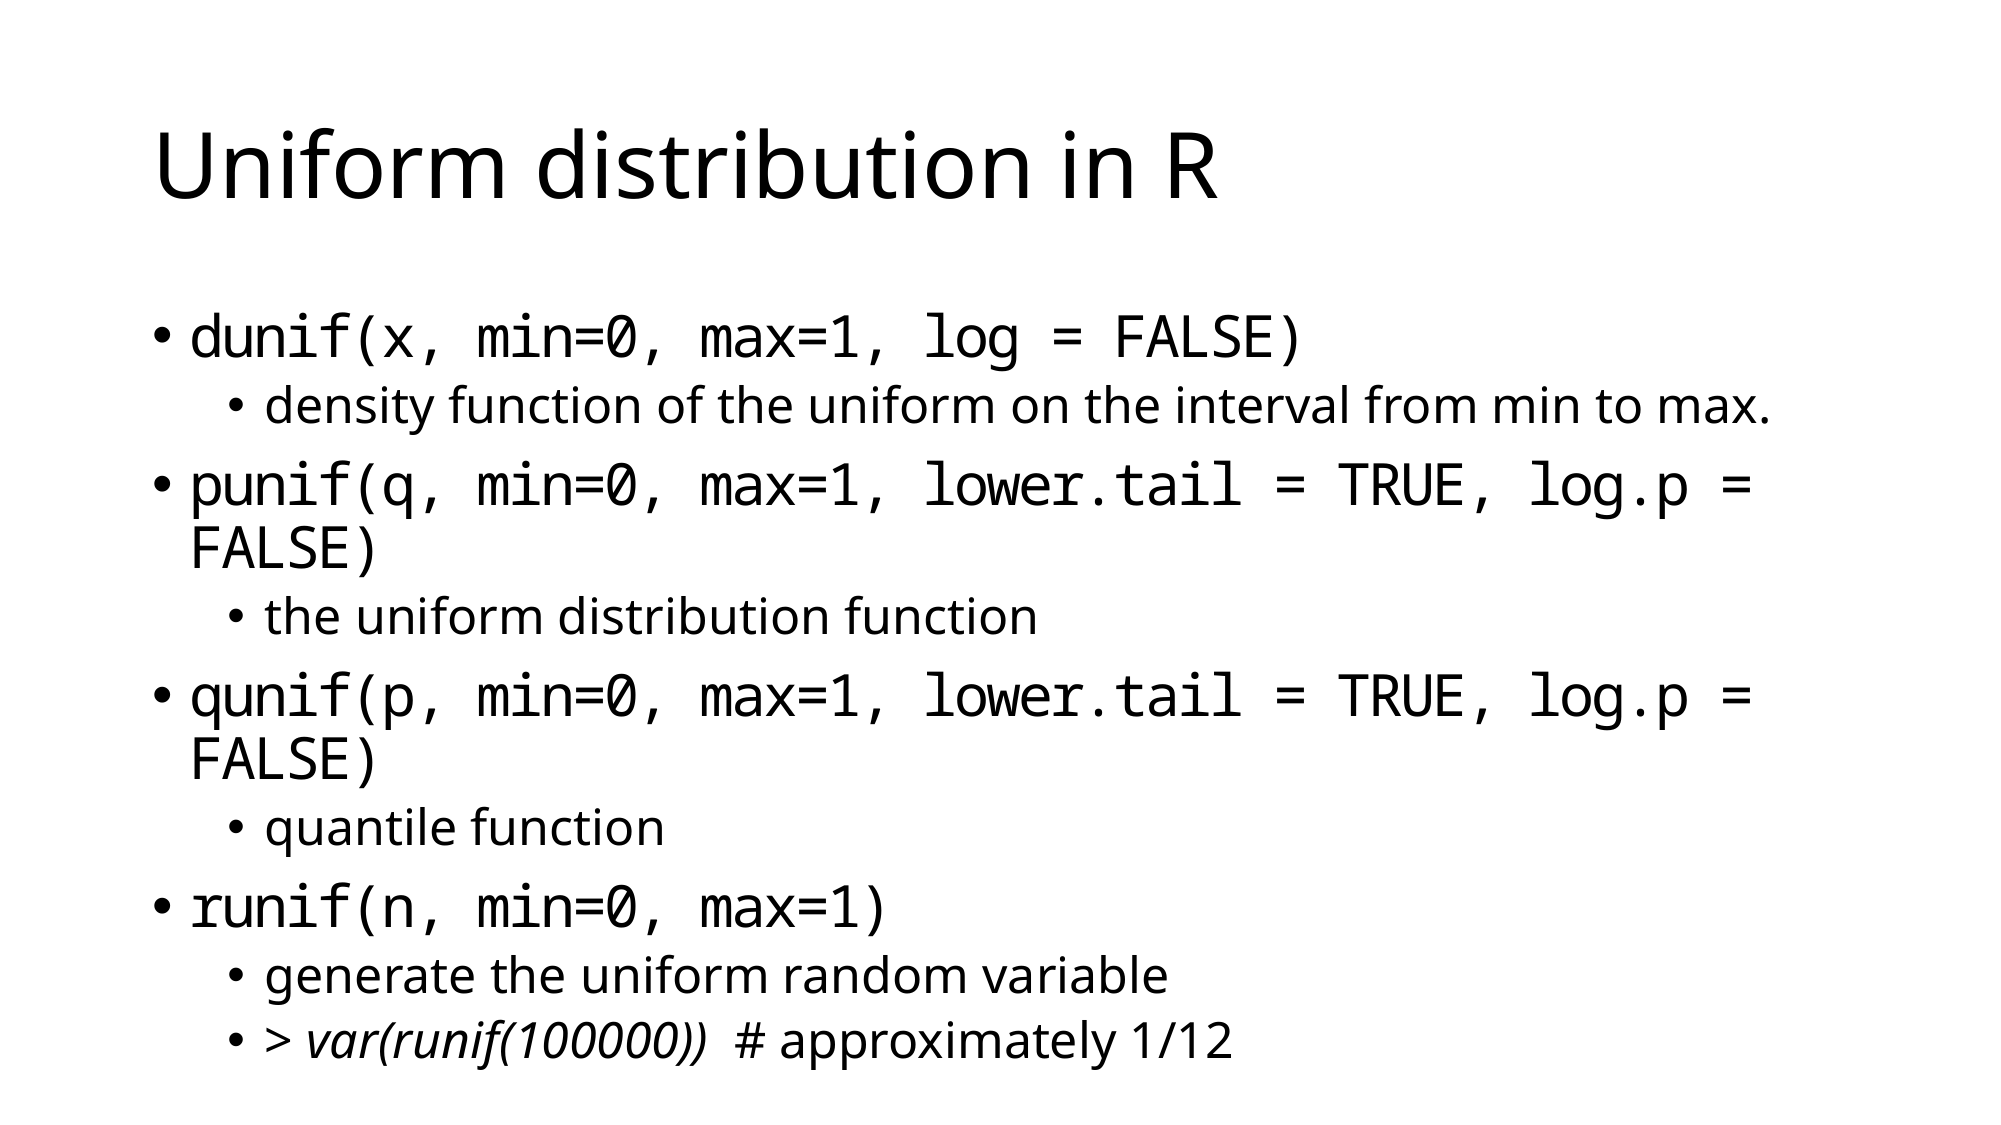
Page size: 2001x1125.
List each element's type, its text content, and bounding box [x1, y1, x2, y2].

title Uniform distribution in R [137, 59, 1863, 278]
list dunif(x, min=0, max=1, log = FALSE) density function of the uniform on the interval from min to max. punif(q, min=0, max=1, lower.tail = TRUE, log.p = FALSE) the uniform distribution function qunif(p, min=0, max=1, lower.tail = TRUE, log.p = FALSE) quantile function runif(n, min=0, max=1) generate the uniform random variable > var(runif(100000)) # approximately 1/12 [137, 299, 1863, 1014]
